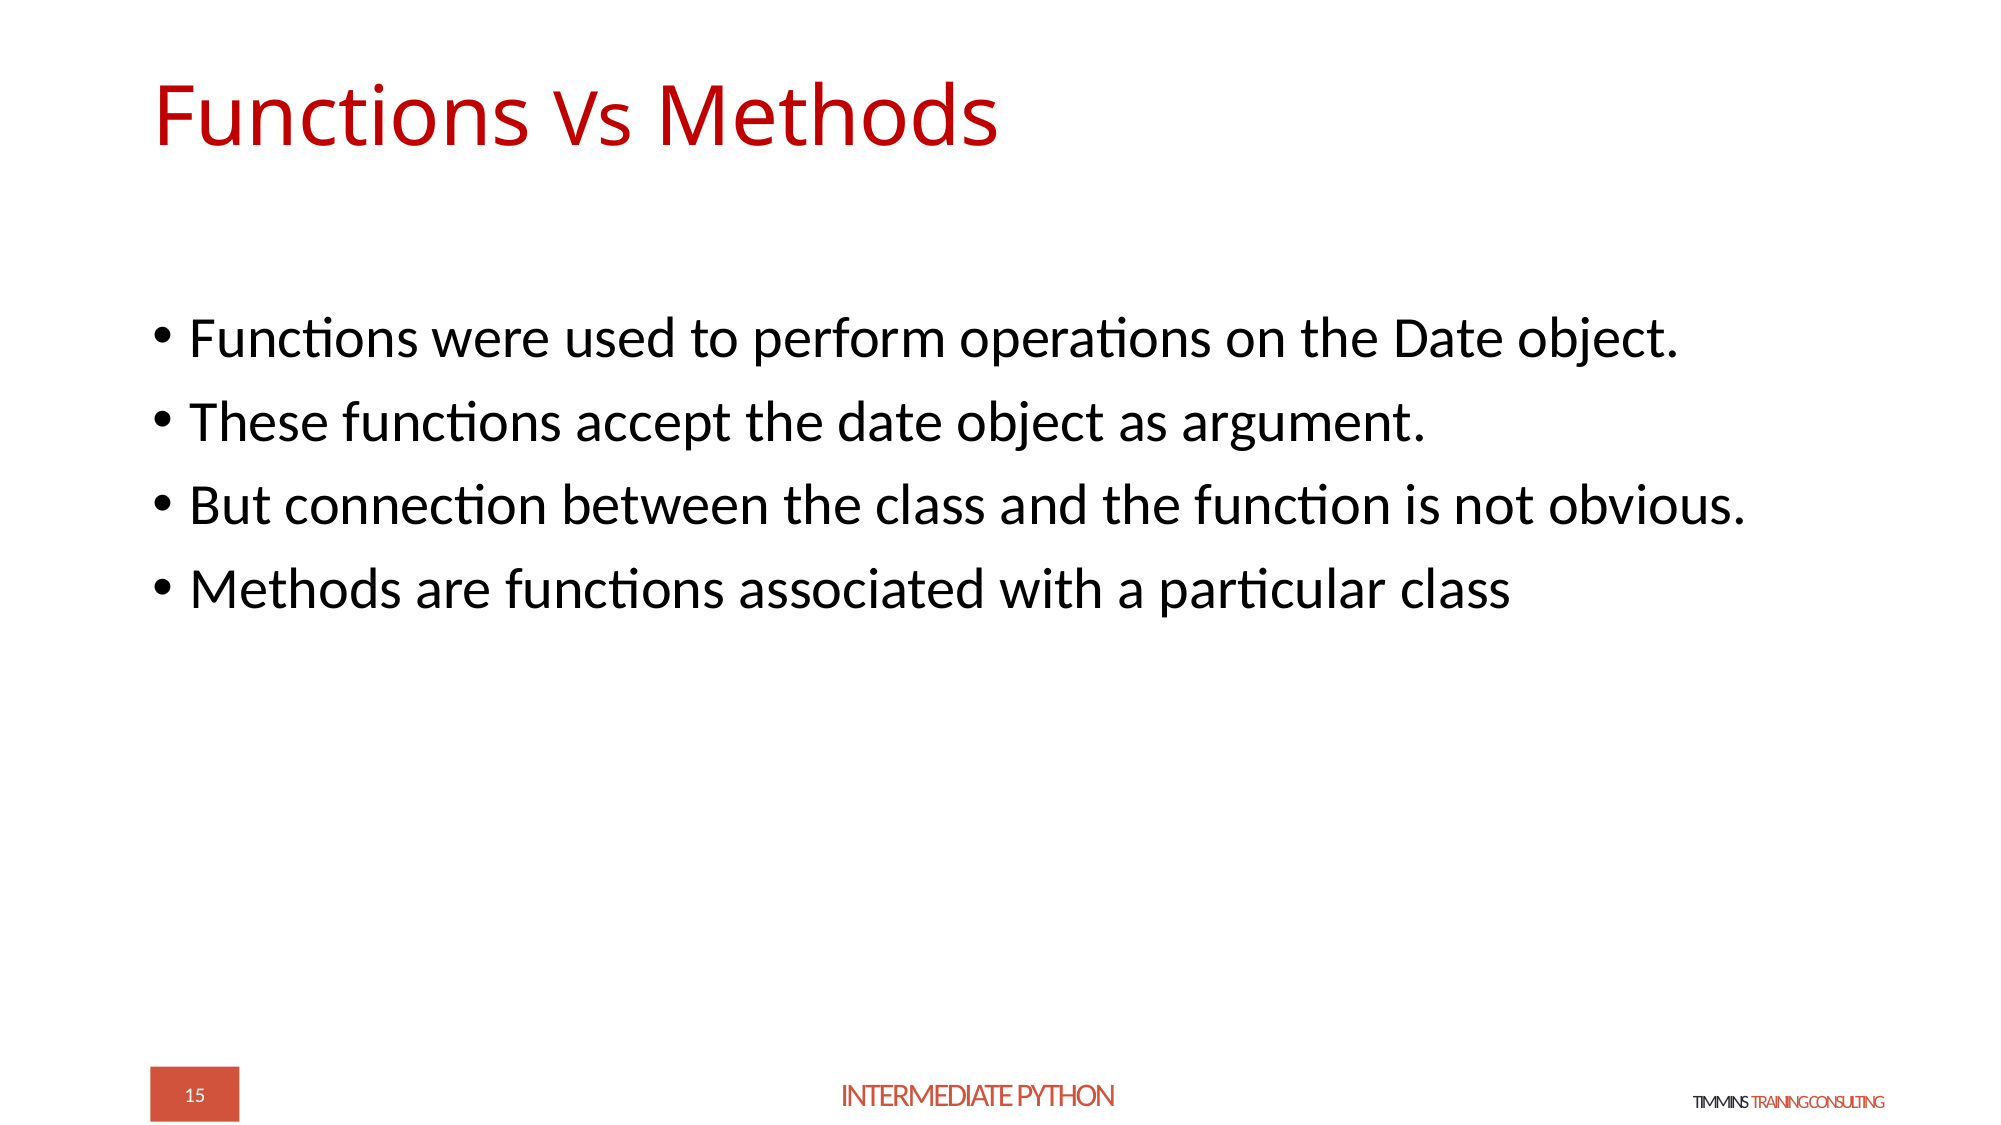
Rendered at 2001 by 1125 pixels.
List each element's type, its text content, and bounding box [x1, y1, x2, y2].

title Functions Vs Methods [137, 59, 1863, 278]
list Functions were used to perform operations on the Date object. These functions accept the date object as argument. But connection between the class and the function is not obvious. Methods are functions associated with a particular class [137, 299, 1863, 1014]
